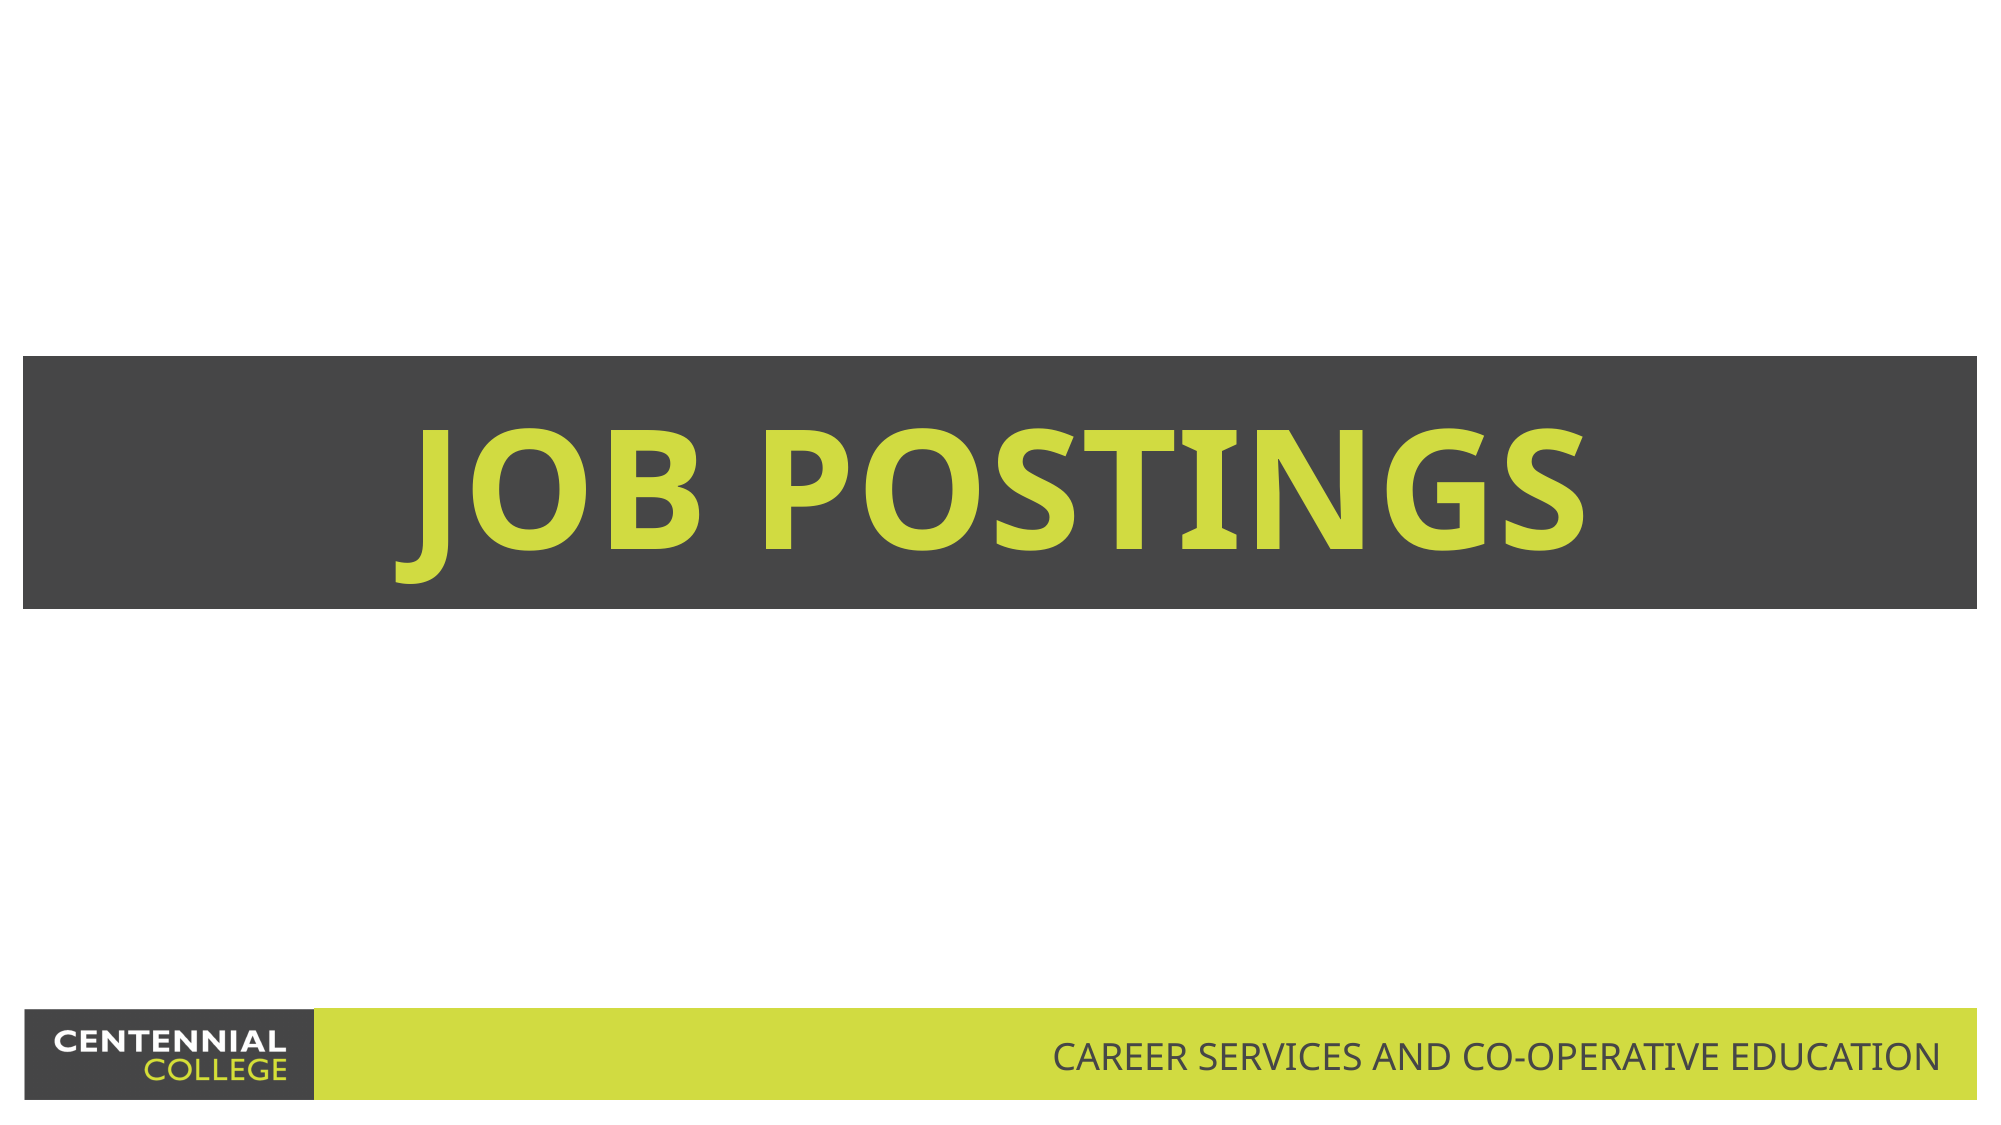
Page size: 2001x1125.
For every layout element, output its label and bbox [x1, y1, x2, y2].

text_box [24, 357, 1976, 1100]
